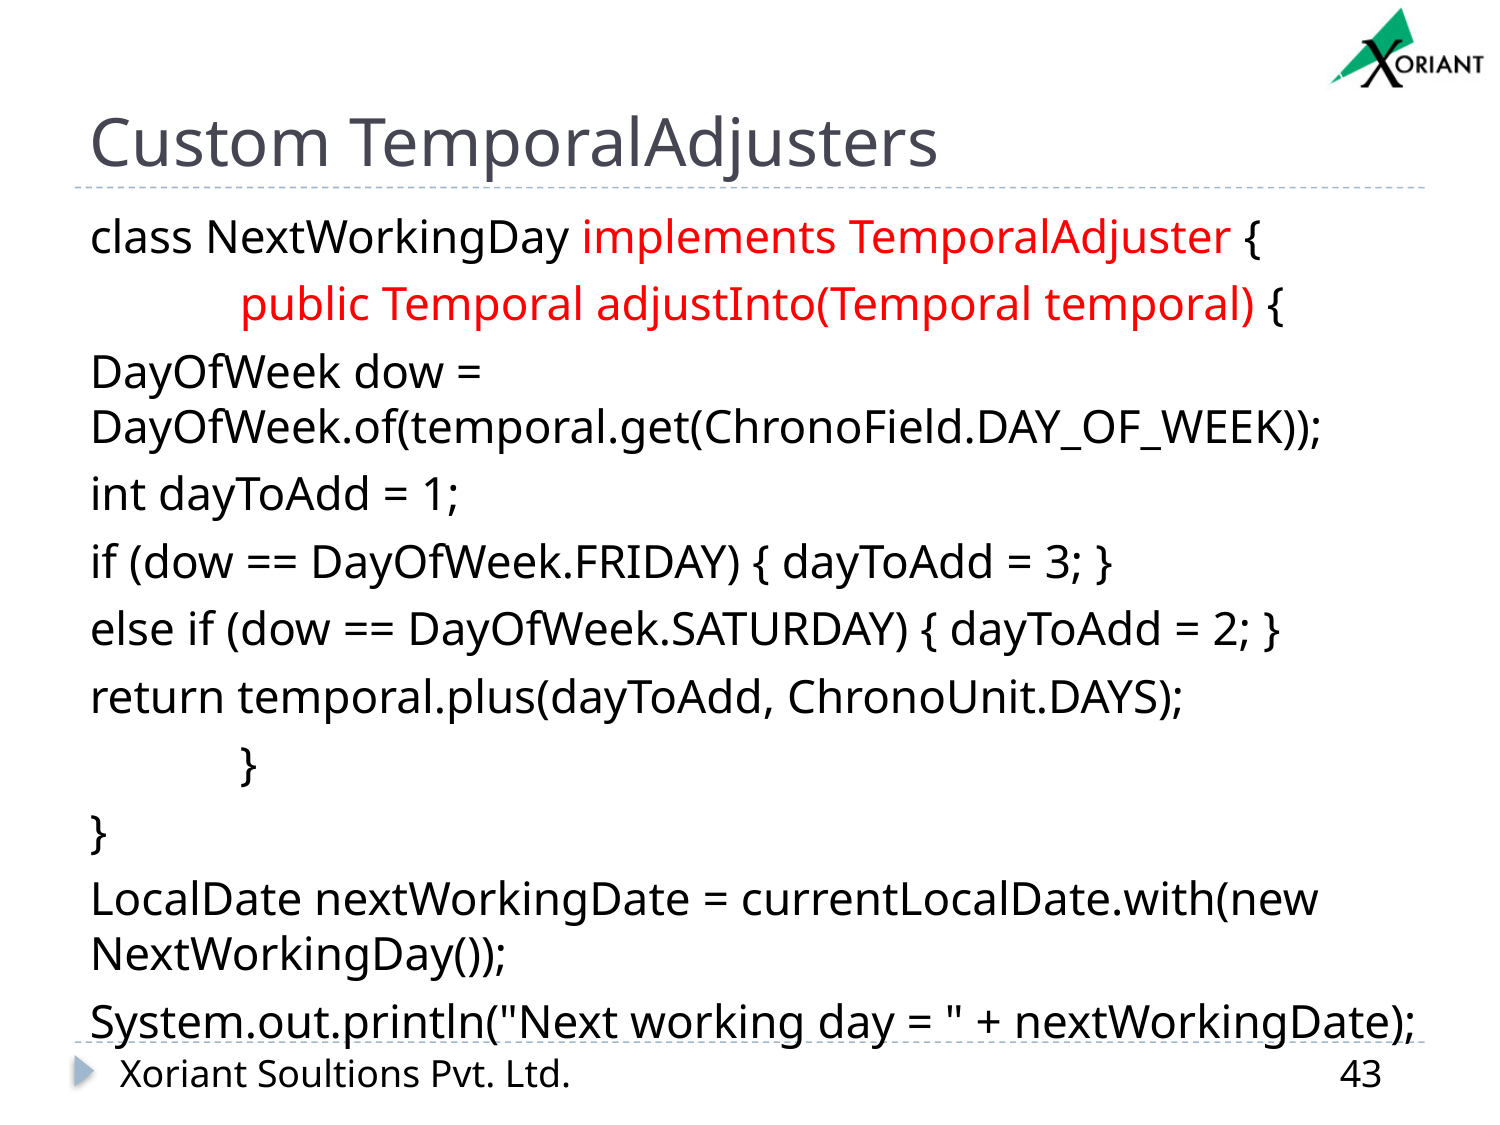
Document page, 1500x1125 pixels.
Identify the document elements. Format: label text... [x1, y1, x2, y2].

list class NextWorkingDay implements TemporalAdjuster { public Temporal adjustInto(Temporal temporal) { DayOfWeek dow = DayOfWeek.of(temporal.get(ChronoField.DAY_OF_WEEK)); int dayToAdd = 1; if (dow == DayOfWeek.FRIDAY) { dayToAdd = 3; } else if (dow == DayOfWeek.SATURDAY) { dayToAdd = 2; } return temporal.plus(dayToAdd, ChronoUnit.DAYS); } } LocalDate nextWorkingDate = currentLocalDate.with(new NextWorkingDay()); System.out.println("Next working day = " + nextWorkingDate); [75, 200, 1488, 1010]
title Custom TemporalAdjusters [75, 24, 1425, 188]
picture [1325, 0, 1500, 91]
slide_number 43 [1325, 1042, 1425, 1103]
footer Xoriant Soultions Pvt. Ltd. [105, 1042, 675, 1103]
